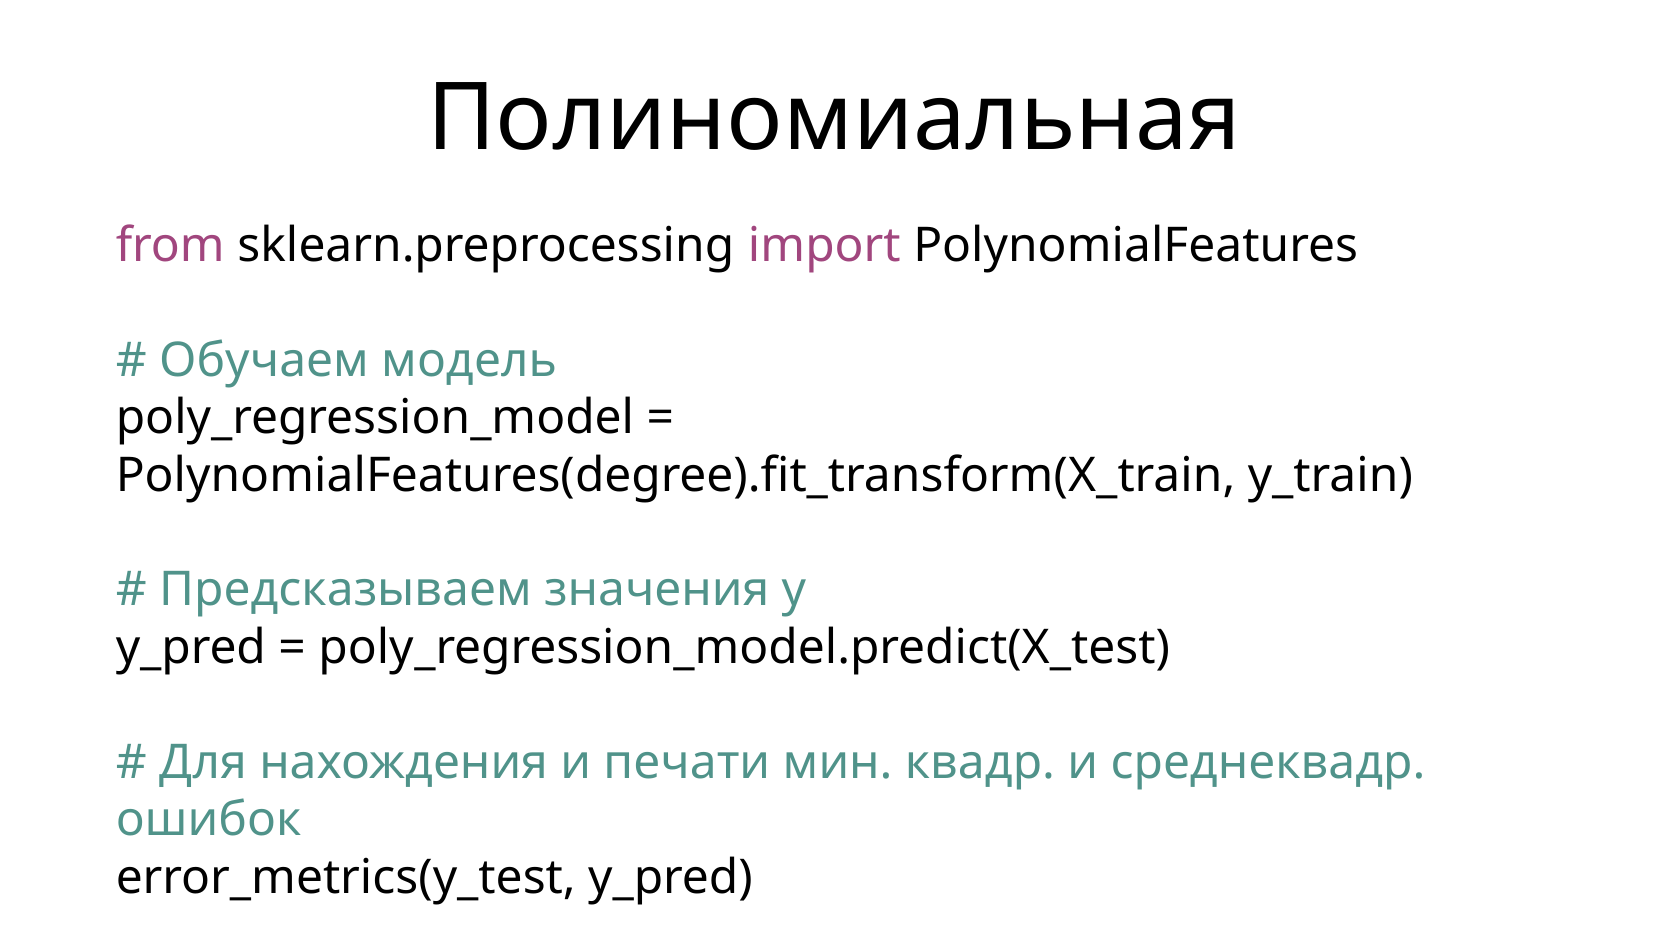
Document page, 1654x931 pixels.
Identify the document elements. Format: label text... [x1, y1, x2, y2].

text_box Полиномиальная [90, 0, 1578, 382]
text_box from sklearn.preprocessing import PolynomialFeatures # Обучаем модель poly_regression_model = PolynomialFeatures(degree).fit_transform(X_train, y_train) # Предсказываем значения y y_pred = poly_regression_model.predict(X_test) # Для нахождения и печати мин. квадр. и среднеквадр. ошибок error_metrics(y_test, y_pred) [101, 205, 1553, 818]
